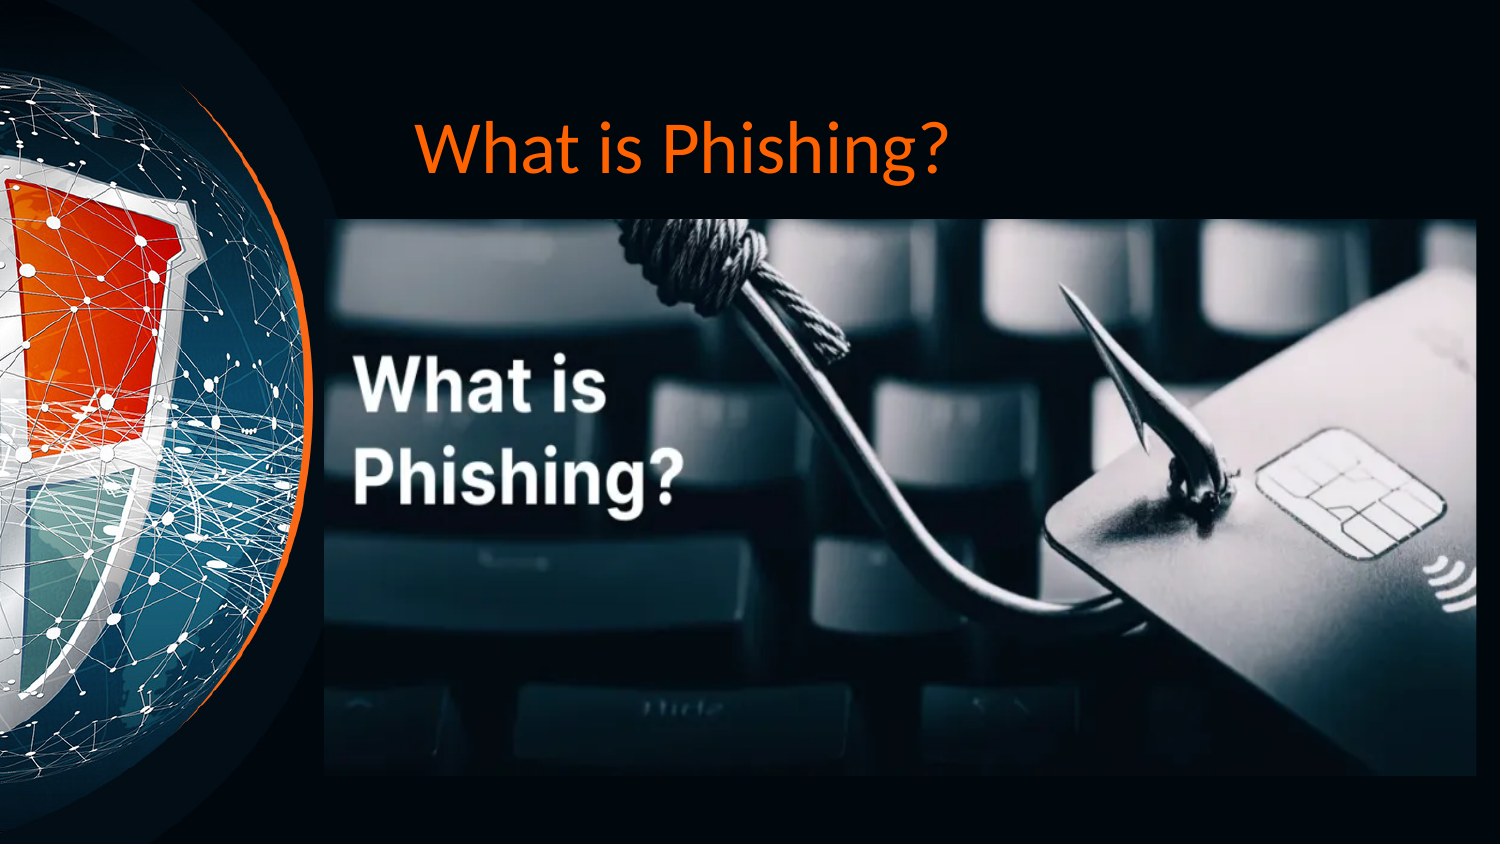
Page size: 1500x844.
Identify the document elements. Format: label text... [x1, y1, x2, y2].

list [323, 219, 1477, 776]
title What is Phishing? [399, 80, 1425, 207]
picture [0, 0, 1500, 844]
